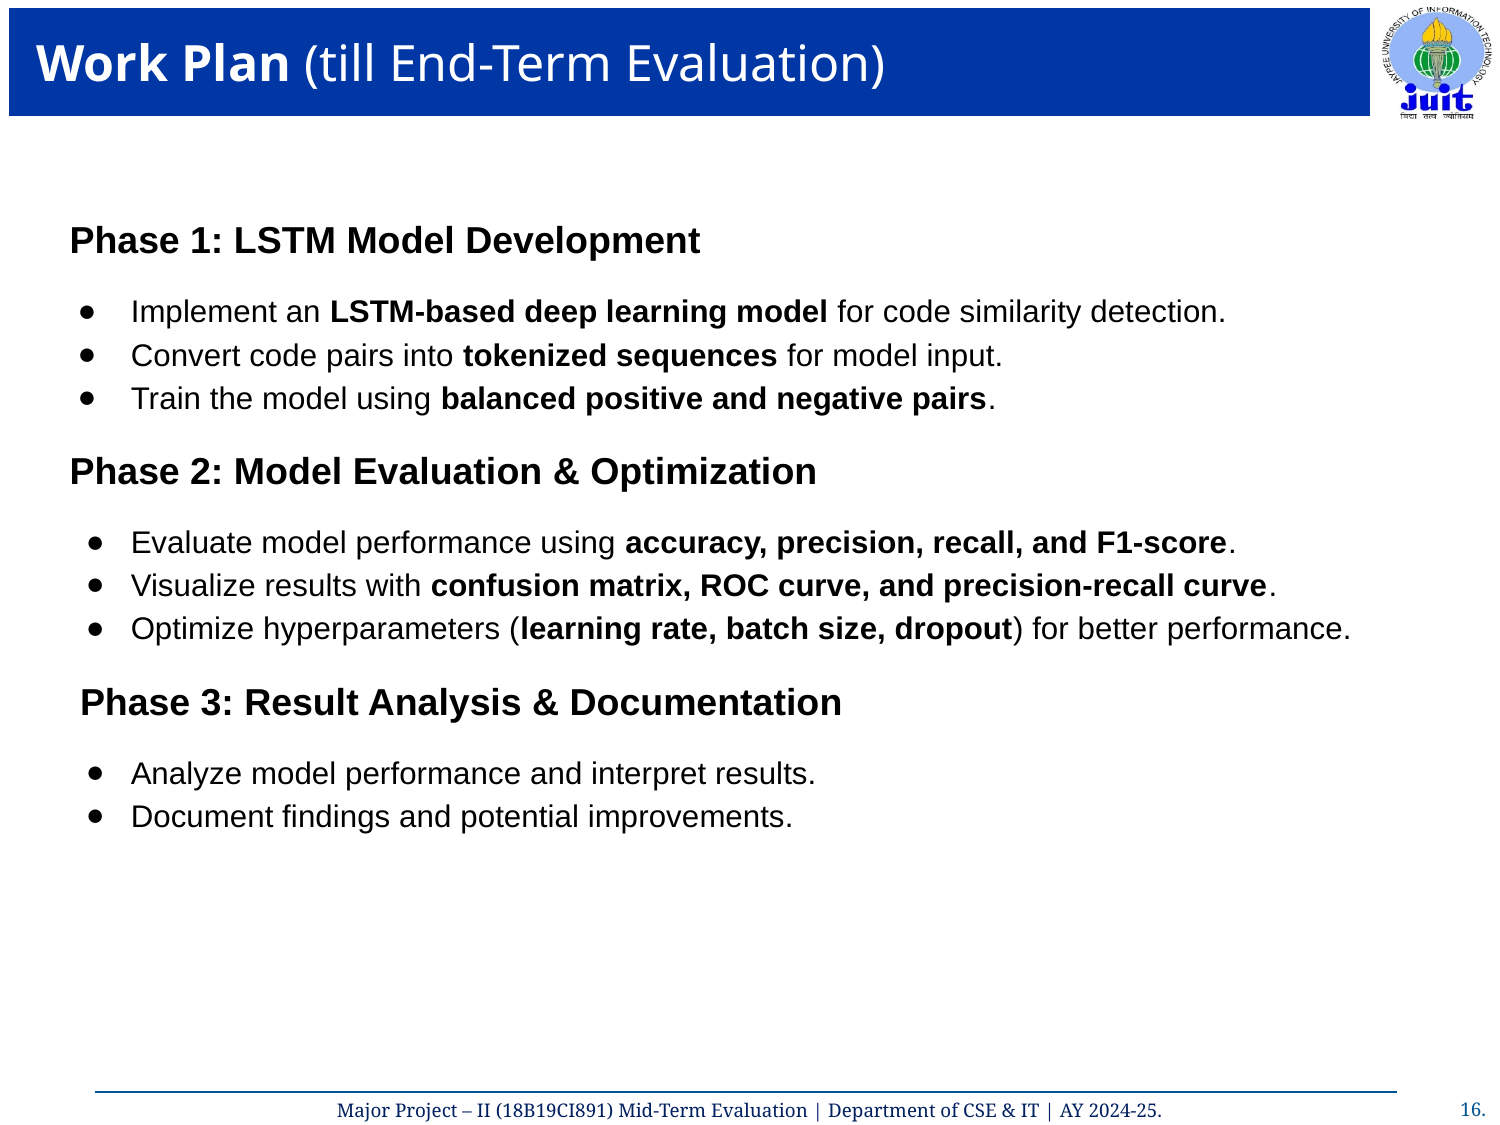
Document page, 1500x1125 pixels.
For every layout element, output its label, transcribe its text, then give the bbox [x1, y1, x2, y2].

picture [1375, 7, 1500, 119]
title Work Plan (till End-Term Evaluation) [4, 2, 1375, 121]
text_box Phase 1: LSTM Model Development Implement an LSTM-based deep learning model for code similarity detection. Convert code pairs into tokenized sequences for model input. Train the model using balanced positive and negative pairs. Phase 2: Model Evaluation & Optimization Evaluate model performance using accuracy, precision, recall, and F1-score. Visualize results with confusion matrix, ROC curve, and precision-recall curve. Optimize hyperparameters (learning rate, batch size, dropout) for better performance. Phase 3: Result Analysis & Documentation Analyze model performance and interpret results. Document findings and potential improvements. [12, 131, 1482, 1083]
